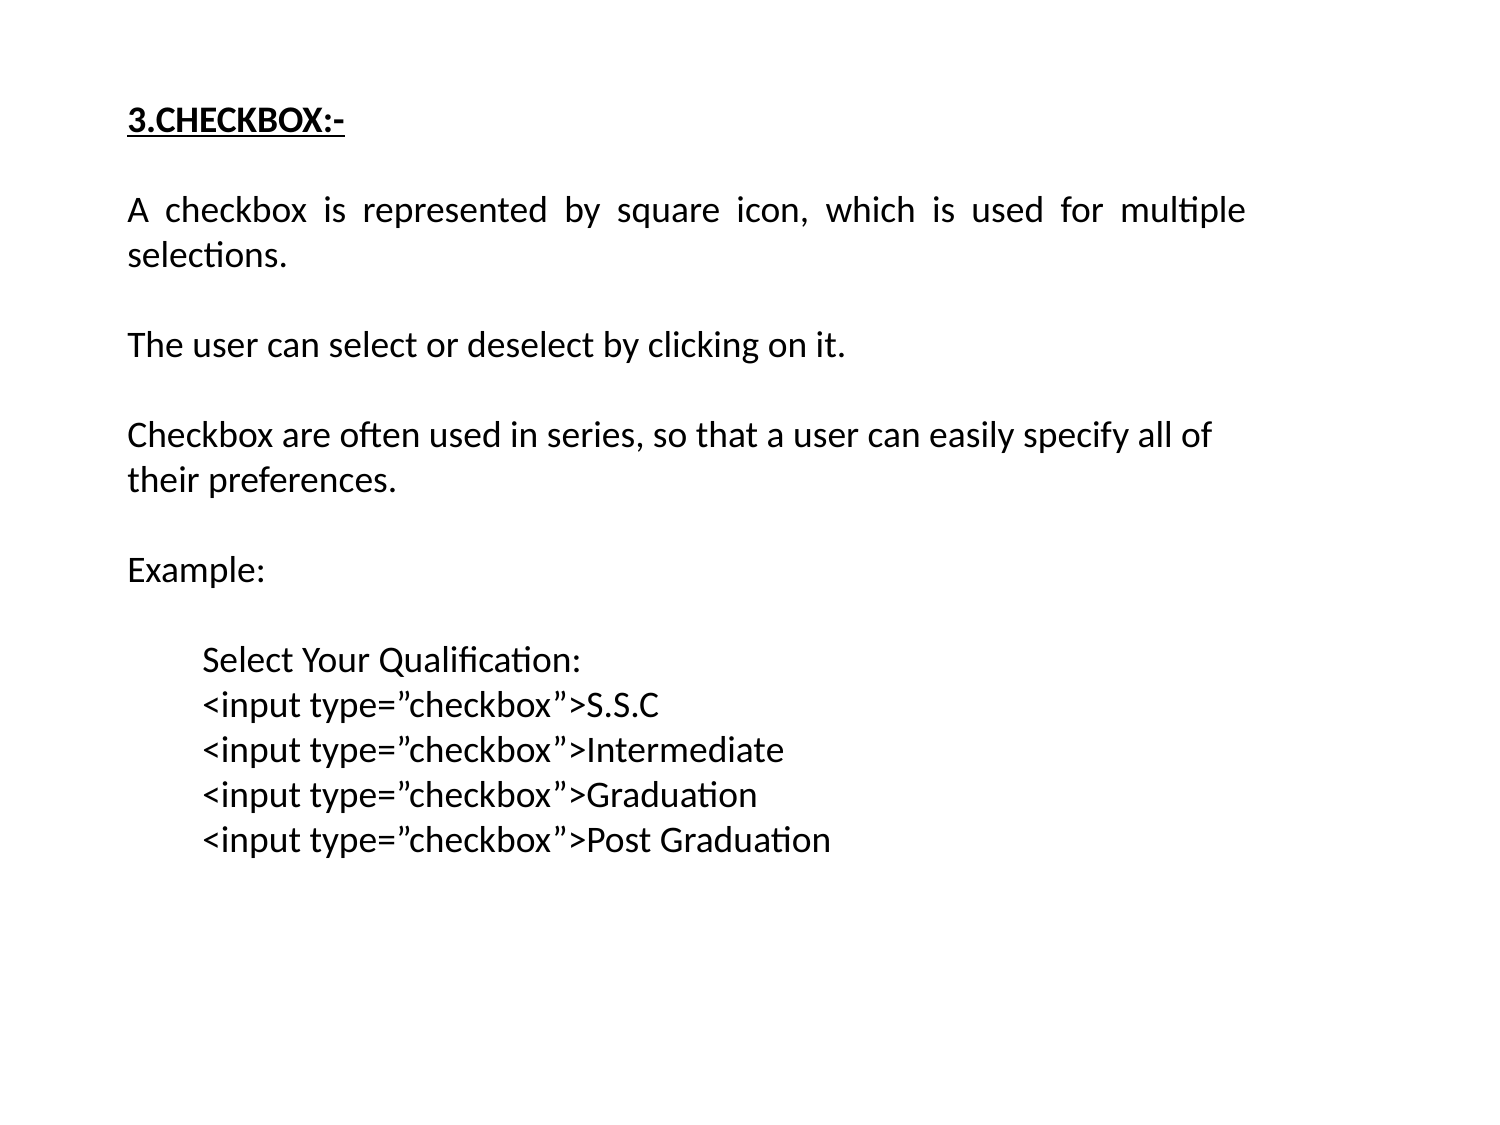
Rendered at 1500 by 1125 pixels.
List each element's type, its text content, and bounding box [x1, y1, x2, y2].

text_box 3.CHECKBOX:- A checkbox is represented by square icon, which is used for multiple selections. The user can select or deselect by clicking on it. Checkbox are often used in series, so that a user can easily specify all of their preferences. Example: Select Your Qualification: <input type=”checkbox”>S.S.C <input type=”checkbox”>Intermediate <input type=”checkbox”>Graduation <input type=”checkbox”>Post Graduation [112, 87, 1263, 868]
